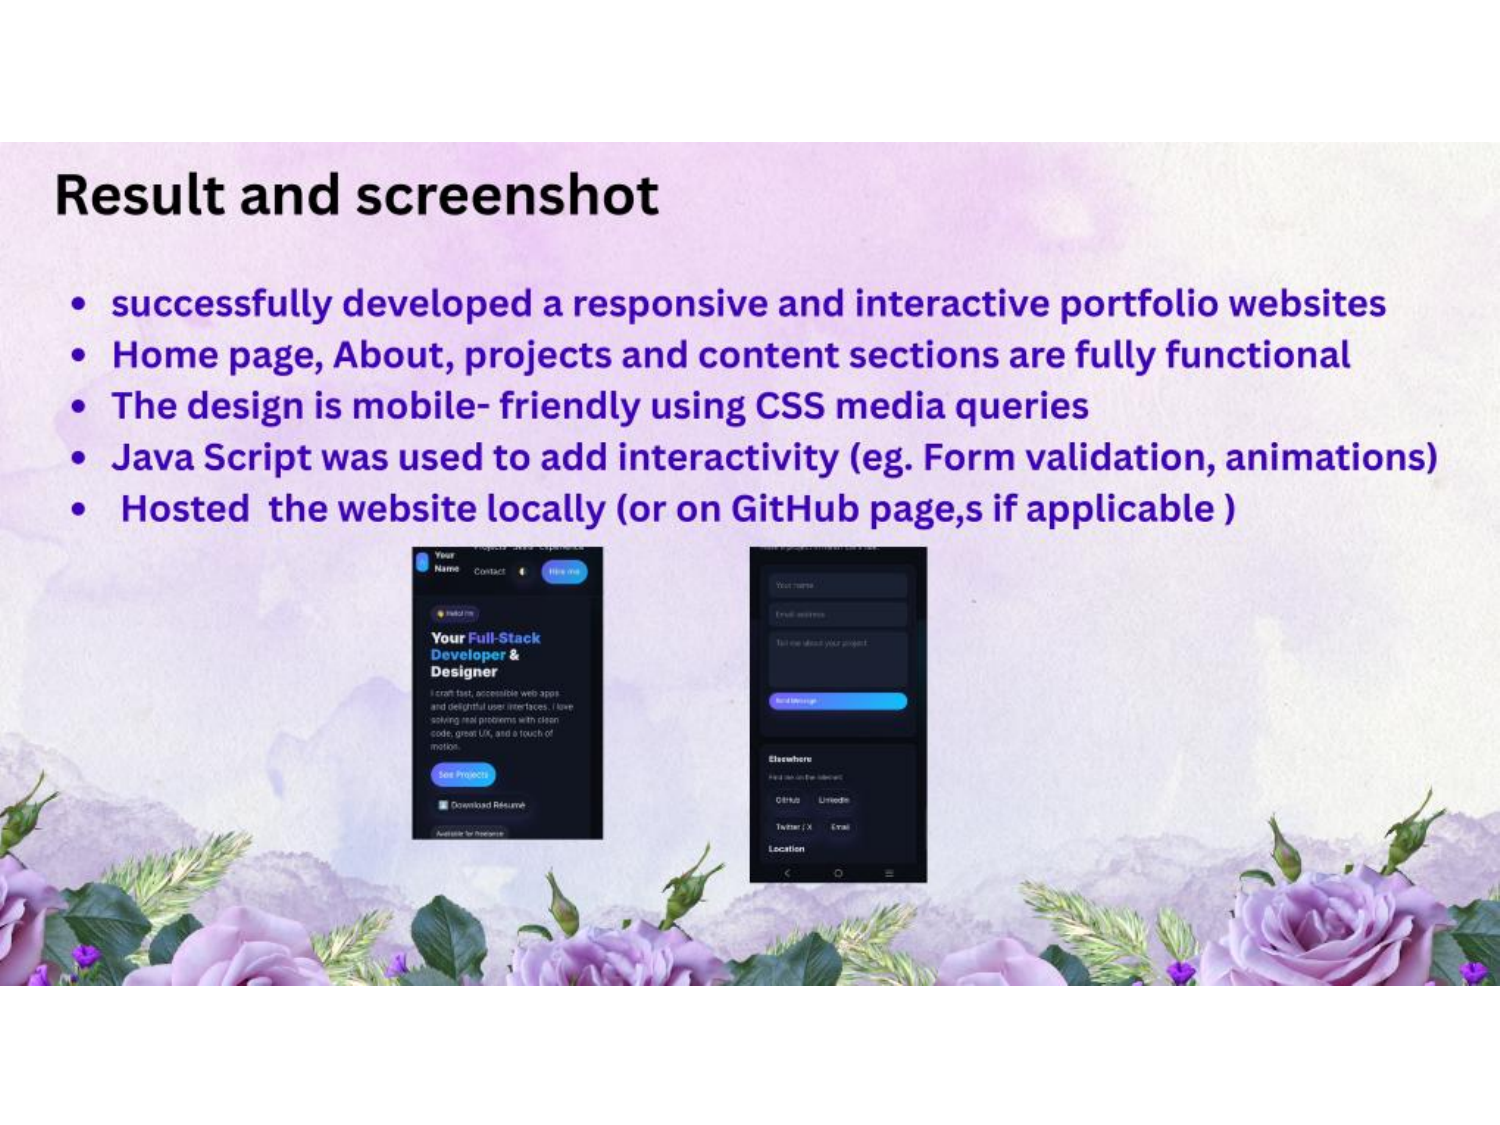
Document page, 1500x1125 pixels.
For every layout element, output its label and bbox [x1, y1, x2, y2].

picture [0, 141, 1500, 987]
